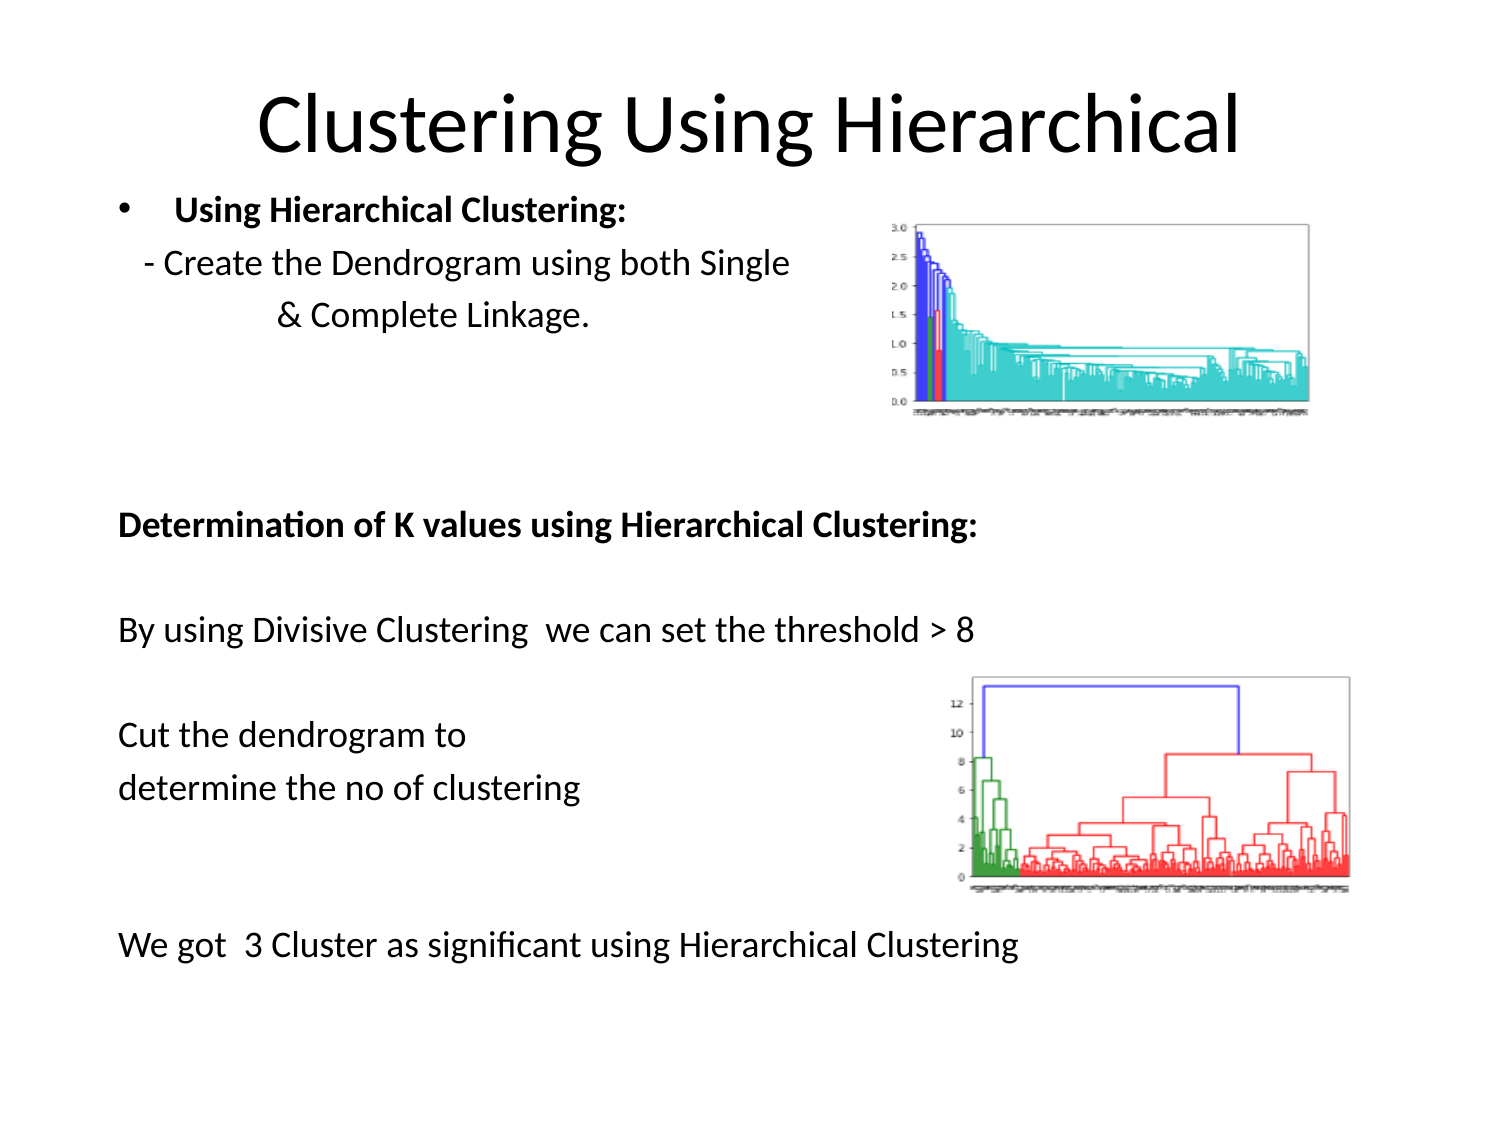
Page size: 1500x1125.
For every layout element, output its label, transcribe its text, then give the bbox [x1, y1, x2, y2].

picture [933, 668, 1408, 918]
title Clustering Using Hierarchical [103, 59, 1397, 177]
list Using Hierarchical Clustering: - Create the Dendrogram using both Single & Complete Linkage. Determination of K values using Hierarchical Clustering: By using Divisive Clustering we can set the threshold > 8 Cut the dendrogram to determine the no of clustering We got 3 Cluster as significant using Hierarchical Clustering [103, 177, 1397, 1014]
picture [892, 219, 1366, 433]
